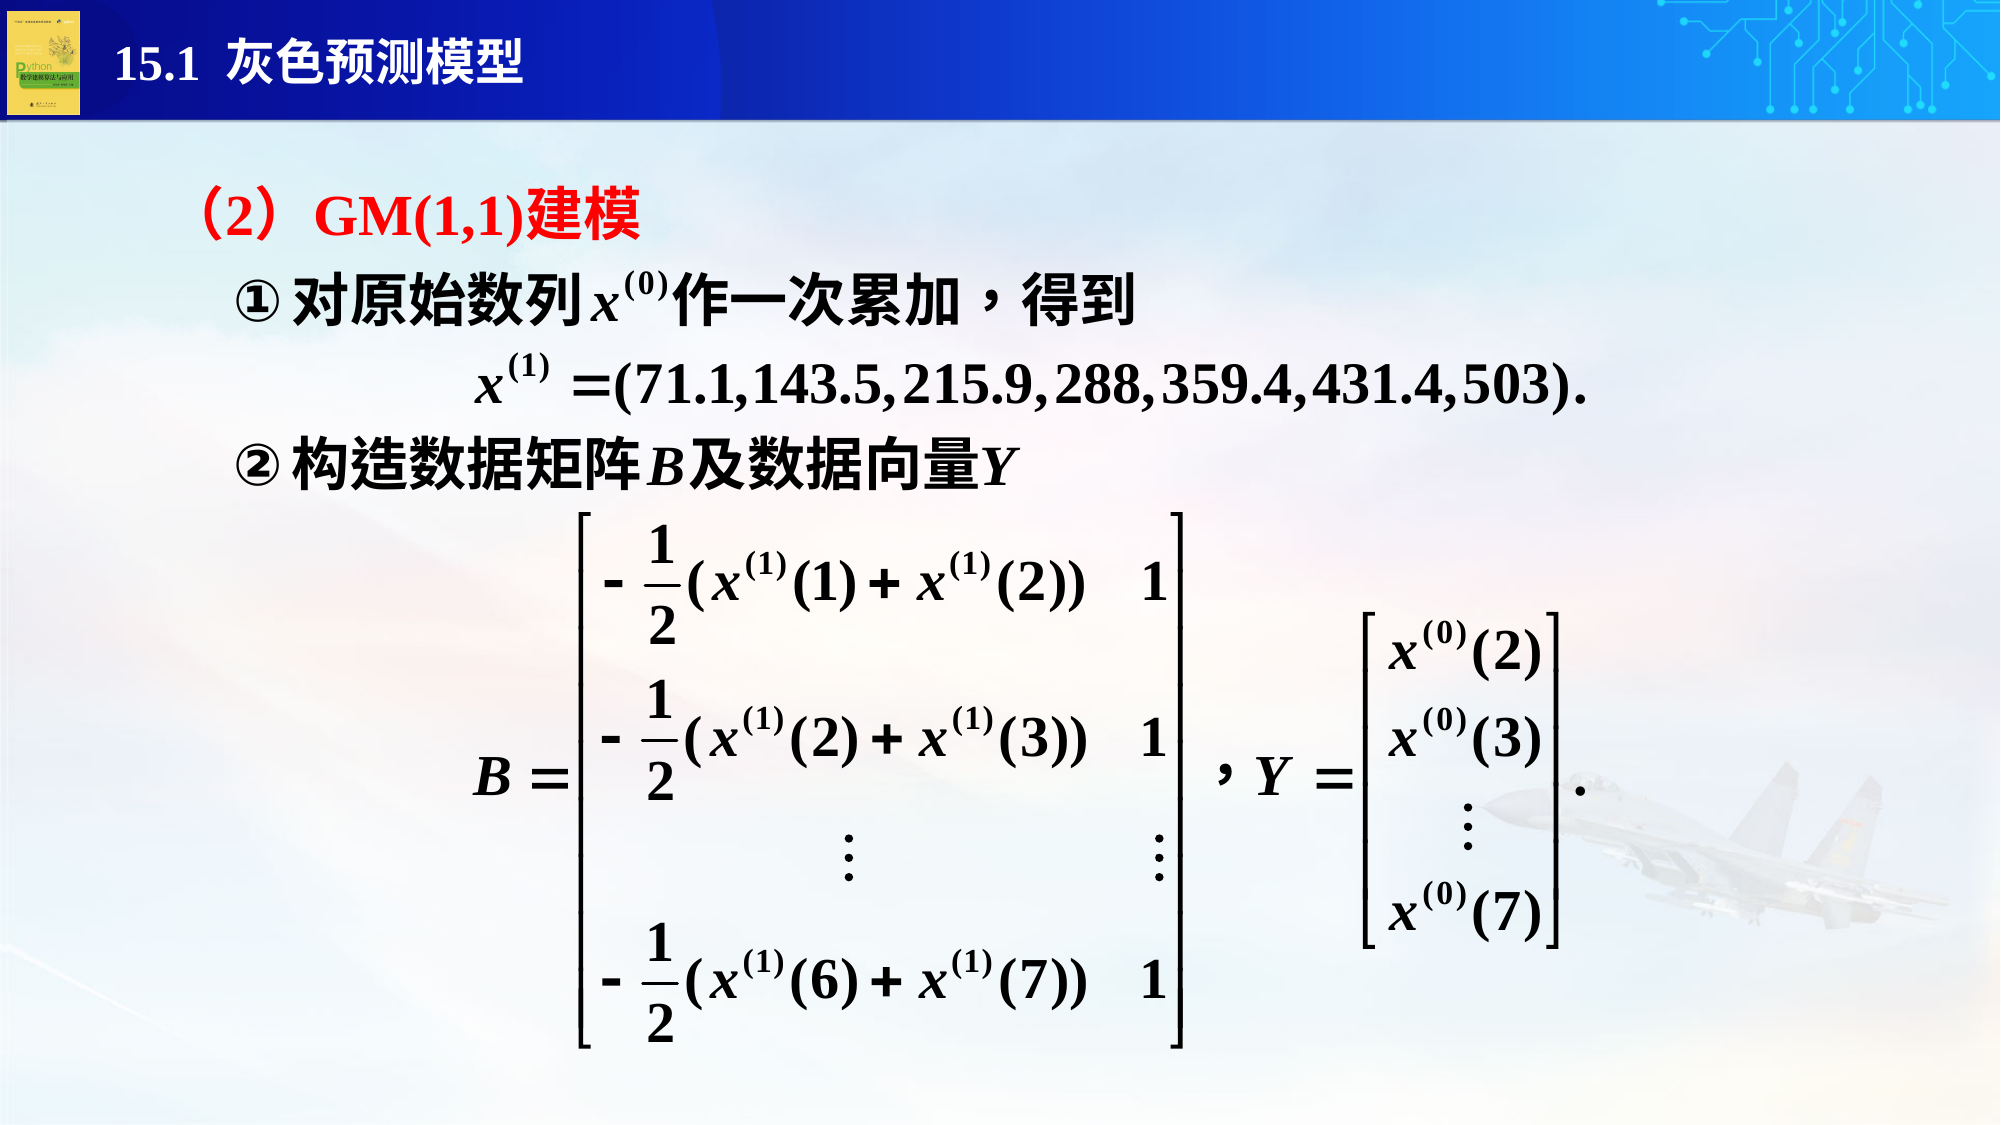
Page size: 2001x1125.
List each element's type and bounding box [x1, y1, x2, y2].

text_box [116, 172, 1939, 1087]
picture [0, 0, 2001, 1125]
